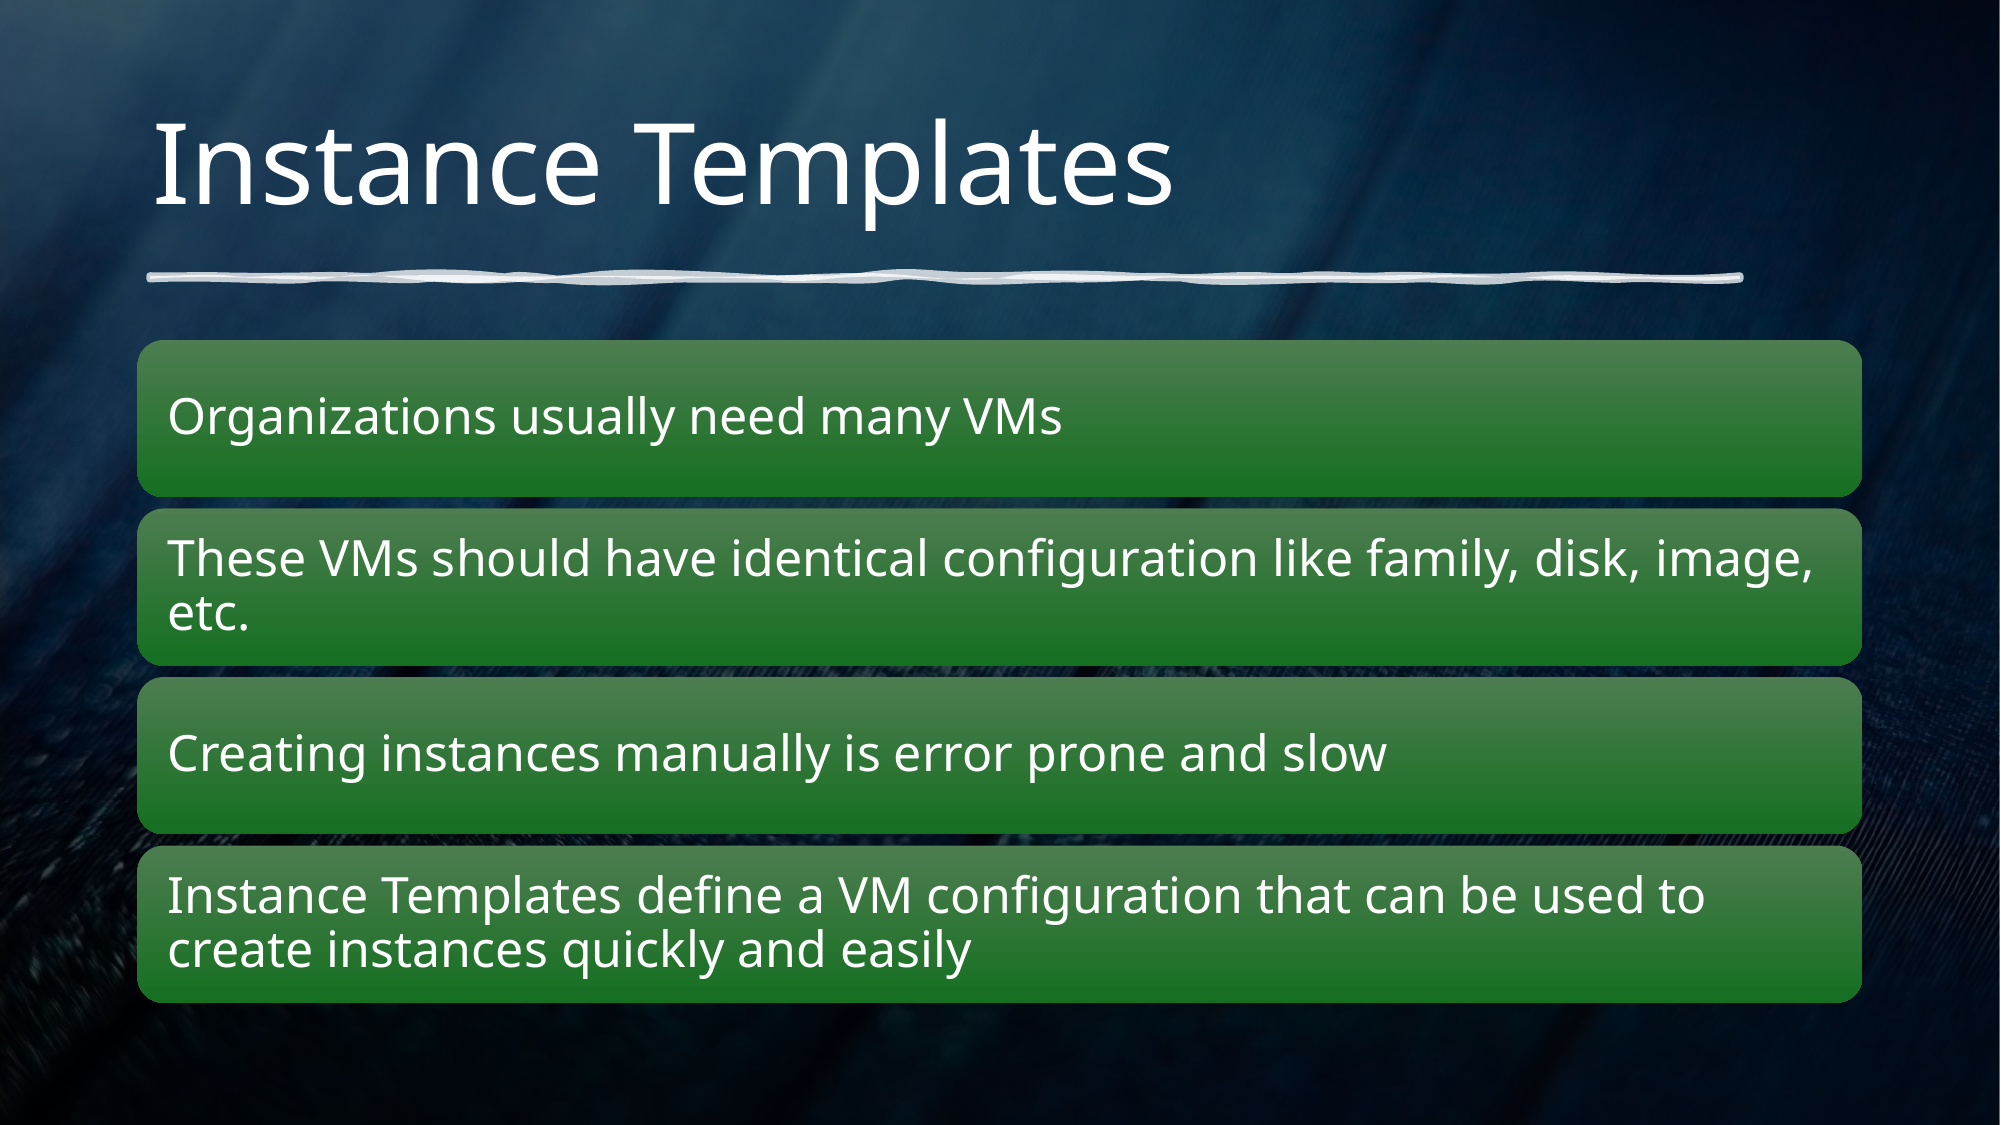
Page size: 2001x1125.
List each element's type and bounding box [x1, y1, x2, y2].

picture [0, 0, 2000, 1125]
list [136, 328, 1863, 1015]
